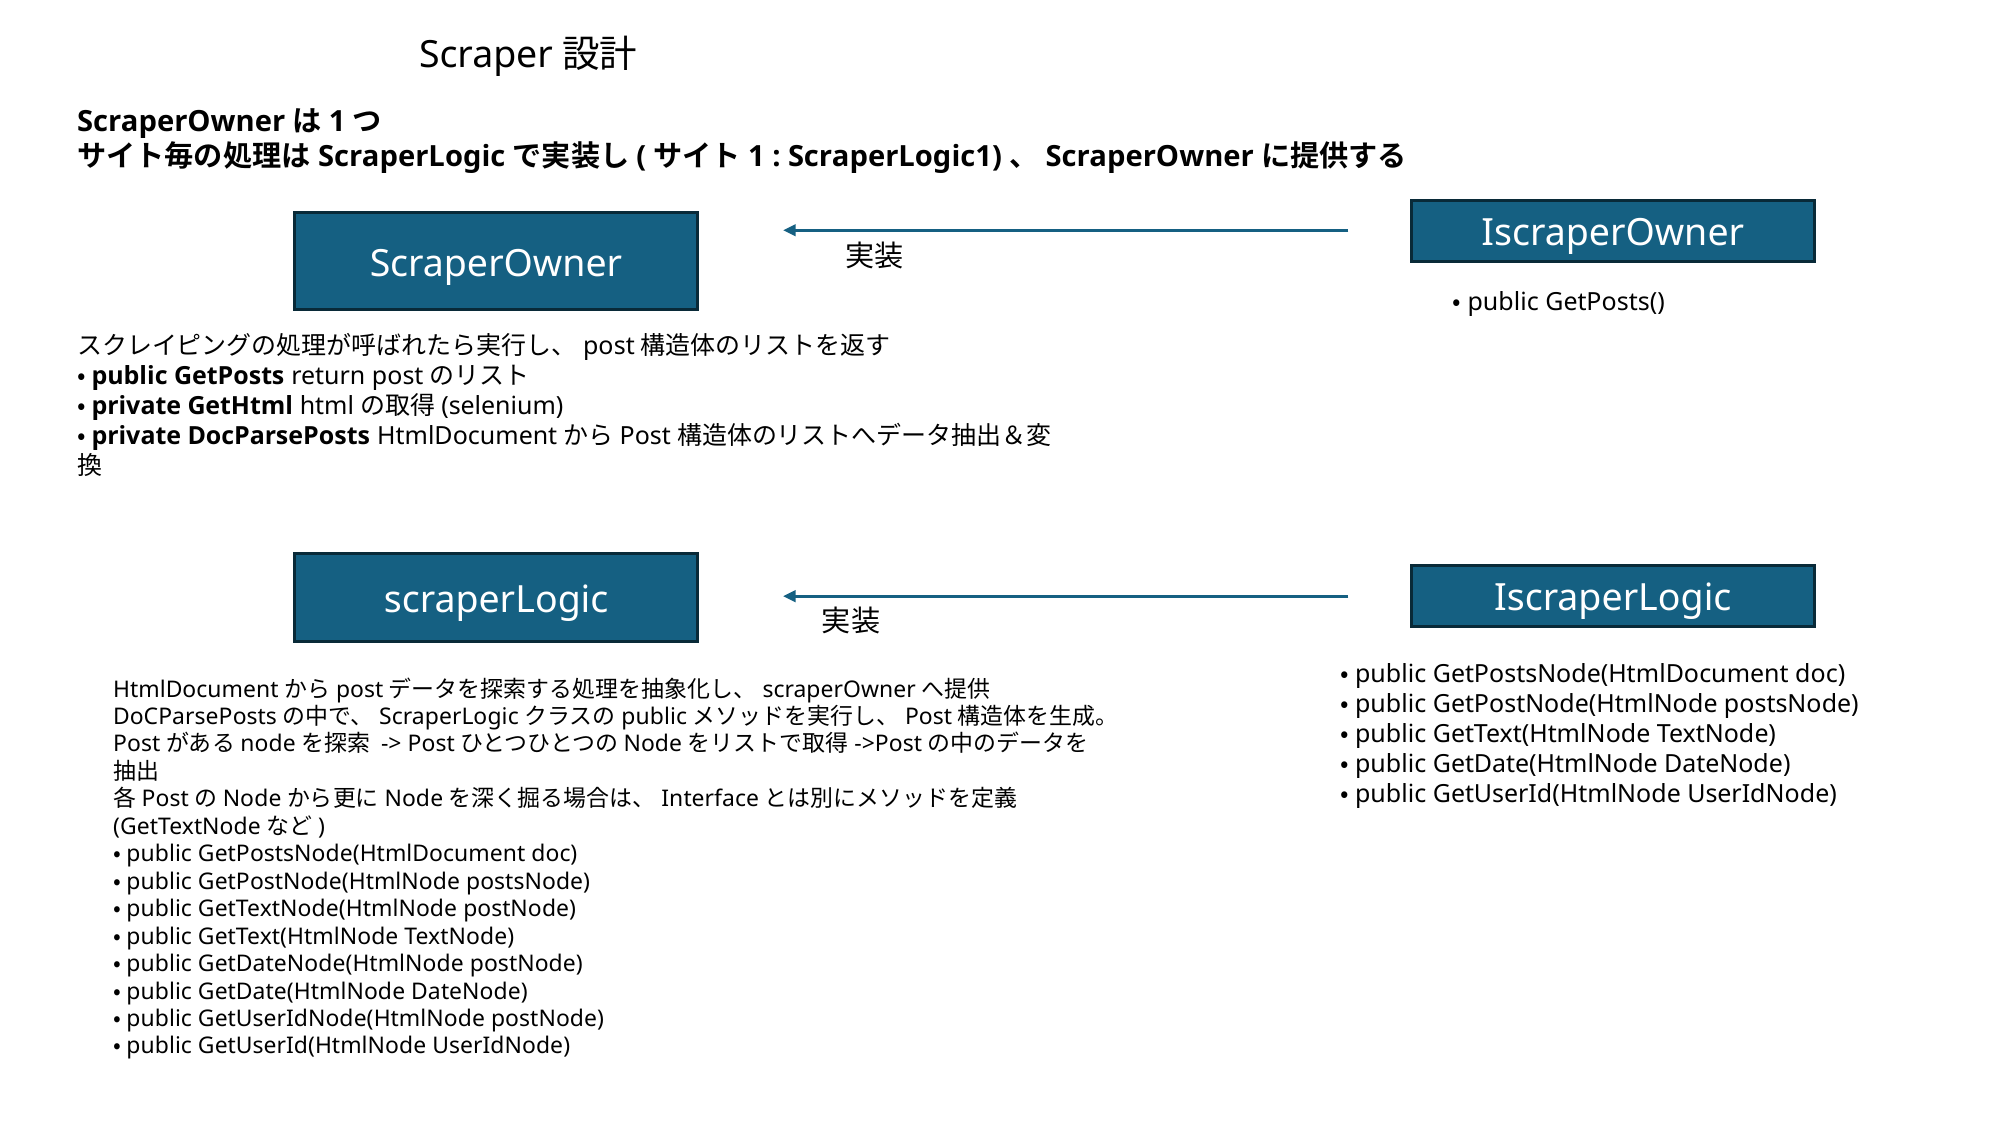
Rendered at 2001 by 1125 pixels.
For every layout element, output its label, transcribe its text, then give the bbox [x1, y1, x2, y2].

text_box IscraperLogic [1410, 564, 1816, 628]
text_box スクレイピングの処理が呼ばれたら実行し、post構造体のリストを返す ・public GetPosts return postのリスト ・private GetHtml htmlの取得(selenium) ・private DocParsePosts HtmlDocumentからPost構造体のリストへデータ抽出＆変換 [62, 322, 1082, 517]
text_box scraperLogic [293, 552, 699, 643]
text_box HtmlDocumentからpostデータを探索する処理を抽象化し、scraperOwnerへ提供 DoCParsePostsの中で、ScraperLogicクラスのpublicメソッドを実行し、Post構造体を生成。 Postがあるnodeを探索 -> PostひとつひとつのNodeをリストで取得->Postの中のデータを抽出 各PostのNodeから更にNodeを深く掘る場合は、Interfaceとは別にメソッドを定義(GetTextNodeなど) ・public GetPostsNode(HtmlDocument doc) ・public GetPostNode(HtmlNode postsNode) ・public GetTextNode(HtmlNode postNode) ・public GetText(HtmlNode TextNode) ・public GetDateNode(HtmlNode postNode) ・public GetDate(HtmlNode DateNode) ・public GetUserIdNode(HtmlNode postNode) ・public GetUserId(HtmlNode UserIdNode) [98, 666, 1118, 1066]
text_box ScraperOwner [293, 211, 699, 311]
text_box ScraperOwnerは1つ サイト毎の処理はScraperLogicで実装し(サイト1 : ScraperLogic1)、ScraperOwnerに提供する [62, 94, 1439, 180]
text_box 実装 [830, 231, 1038, 280]
text_box ・public GetPostsNode(HtmlDocument doc) ・public GetPostNode(HtmlNode postsNode) ・public GetText(HtmlNode TextNode) ・public GetDate(HtmlNode DateNode) ・public GetUserId(HtmlNode UserIdNode) [1325, 650, 2000, 815]
text_box ・public GetPosts() [1438, 278, 1938, 323]
text_box IscraperOwner [1410, 199, 1816, 263]
text_box Scraper設計 [404, 22, 784, 83]
text_box 実装 [807, 597, 1014, 645]
